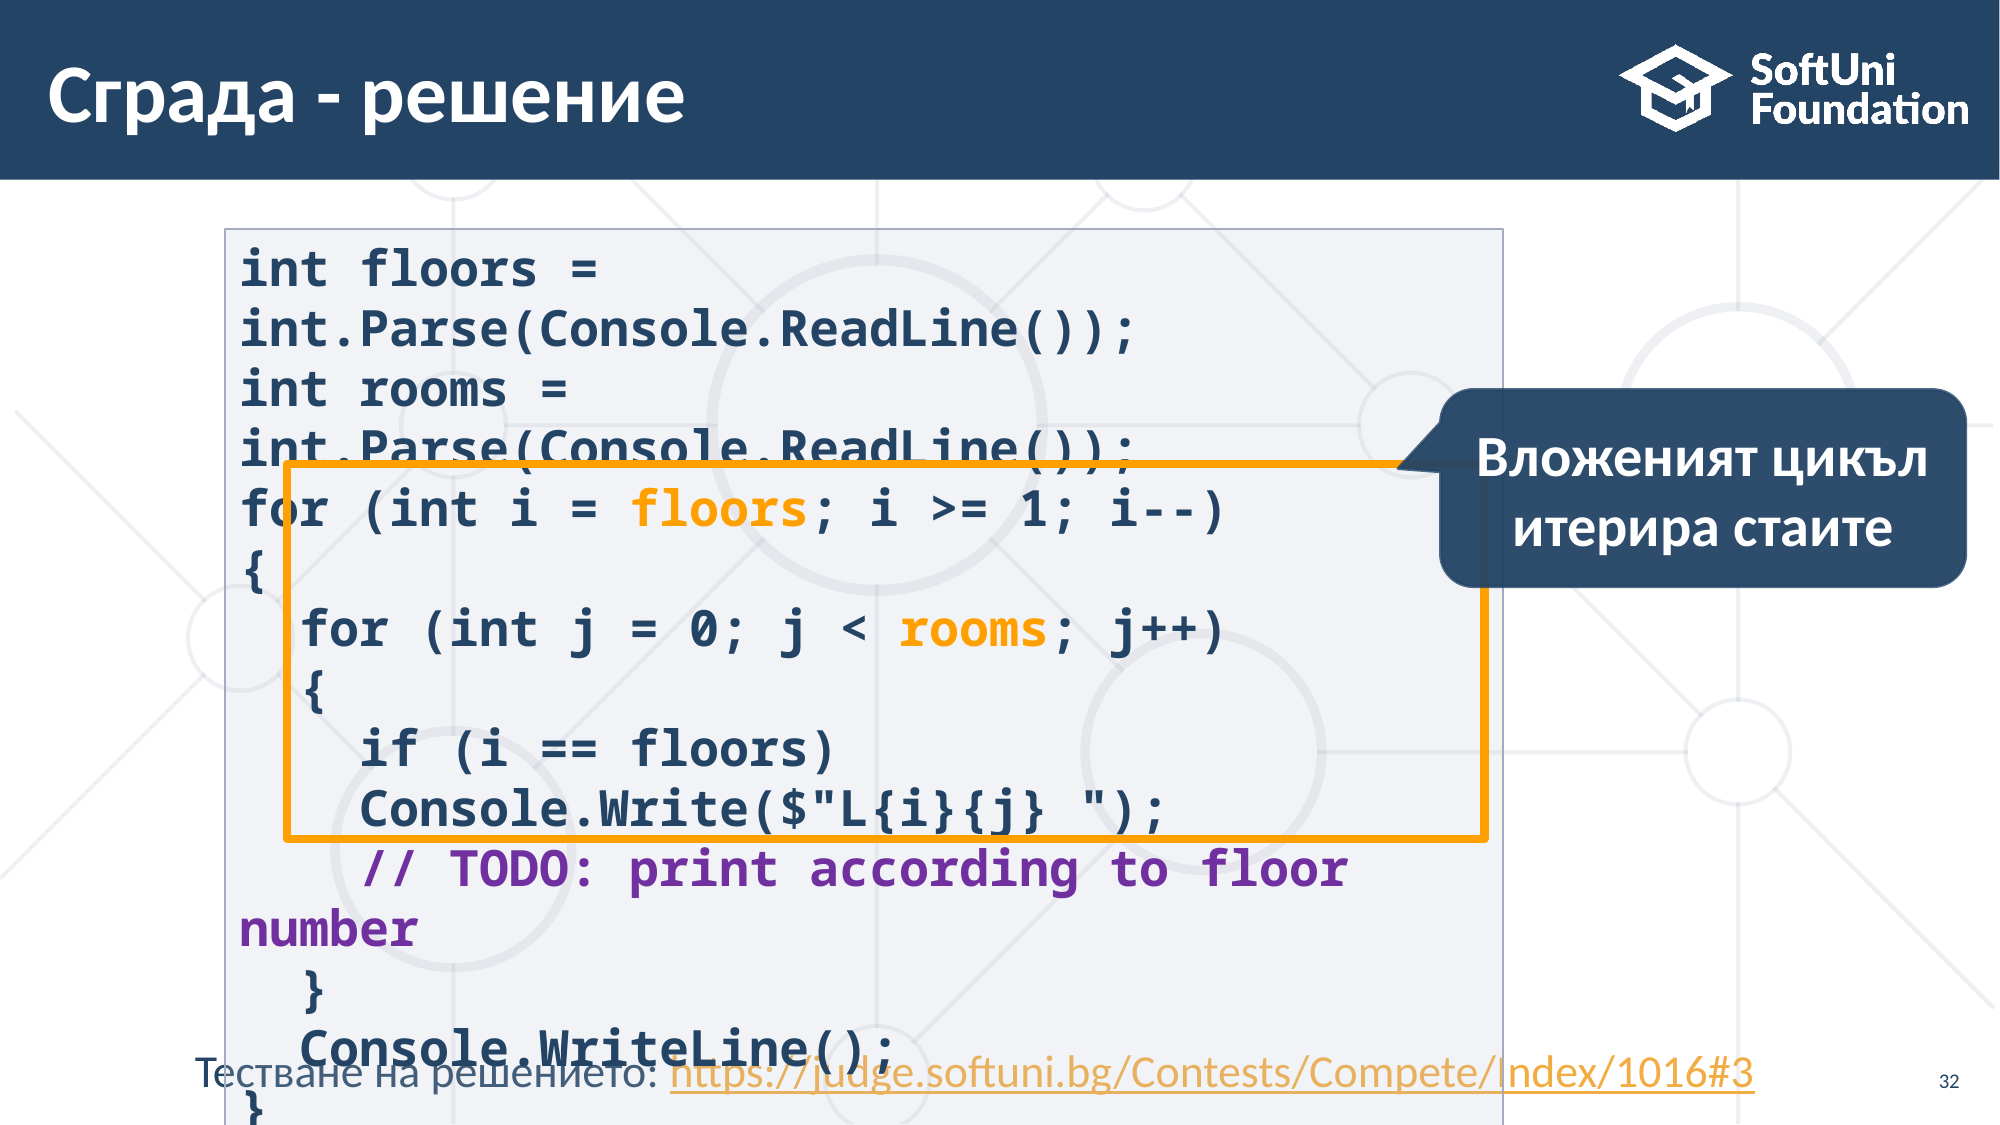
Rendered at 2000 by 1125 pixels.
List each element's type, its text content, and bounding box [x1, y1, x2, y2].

slide_number 32 [1895, 1054, 1966, 1106]
text_box Тестване на решението: https://judge.softuni.bg/Contests/Compete/Index/1016#3 [1503, 1034, 1850, 1105]
picture [1618, 44, 1968, 132]
text_box Вложеният цикъл итерира стаите [1396, 387, 1968, 589]
title Сграда - решение [31, 16, 1591, 162]
text_box Тестване на решението: https://judge.softuni.bg/Contests/Compete/Index/1016#3 [99, 1034, 224, 1105]
text_box [285, 462, 1487, 841]
text_box int floors = int.Parse(Console.ReadLine()); int rooms = int.Parse(Console.ReadLine()); for (int i = floors; i >= 1; i--) { for (int j = 0; j < rooms; j++) { if (i == floors) Console.Write($"L{i}{j} "); // TODO: print according to floor number } Console.WriteLine(); } [224, 229, 1503, 1125]
